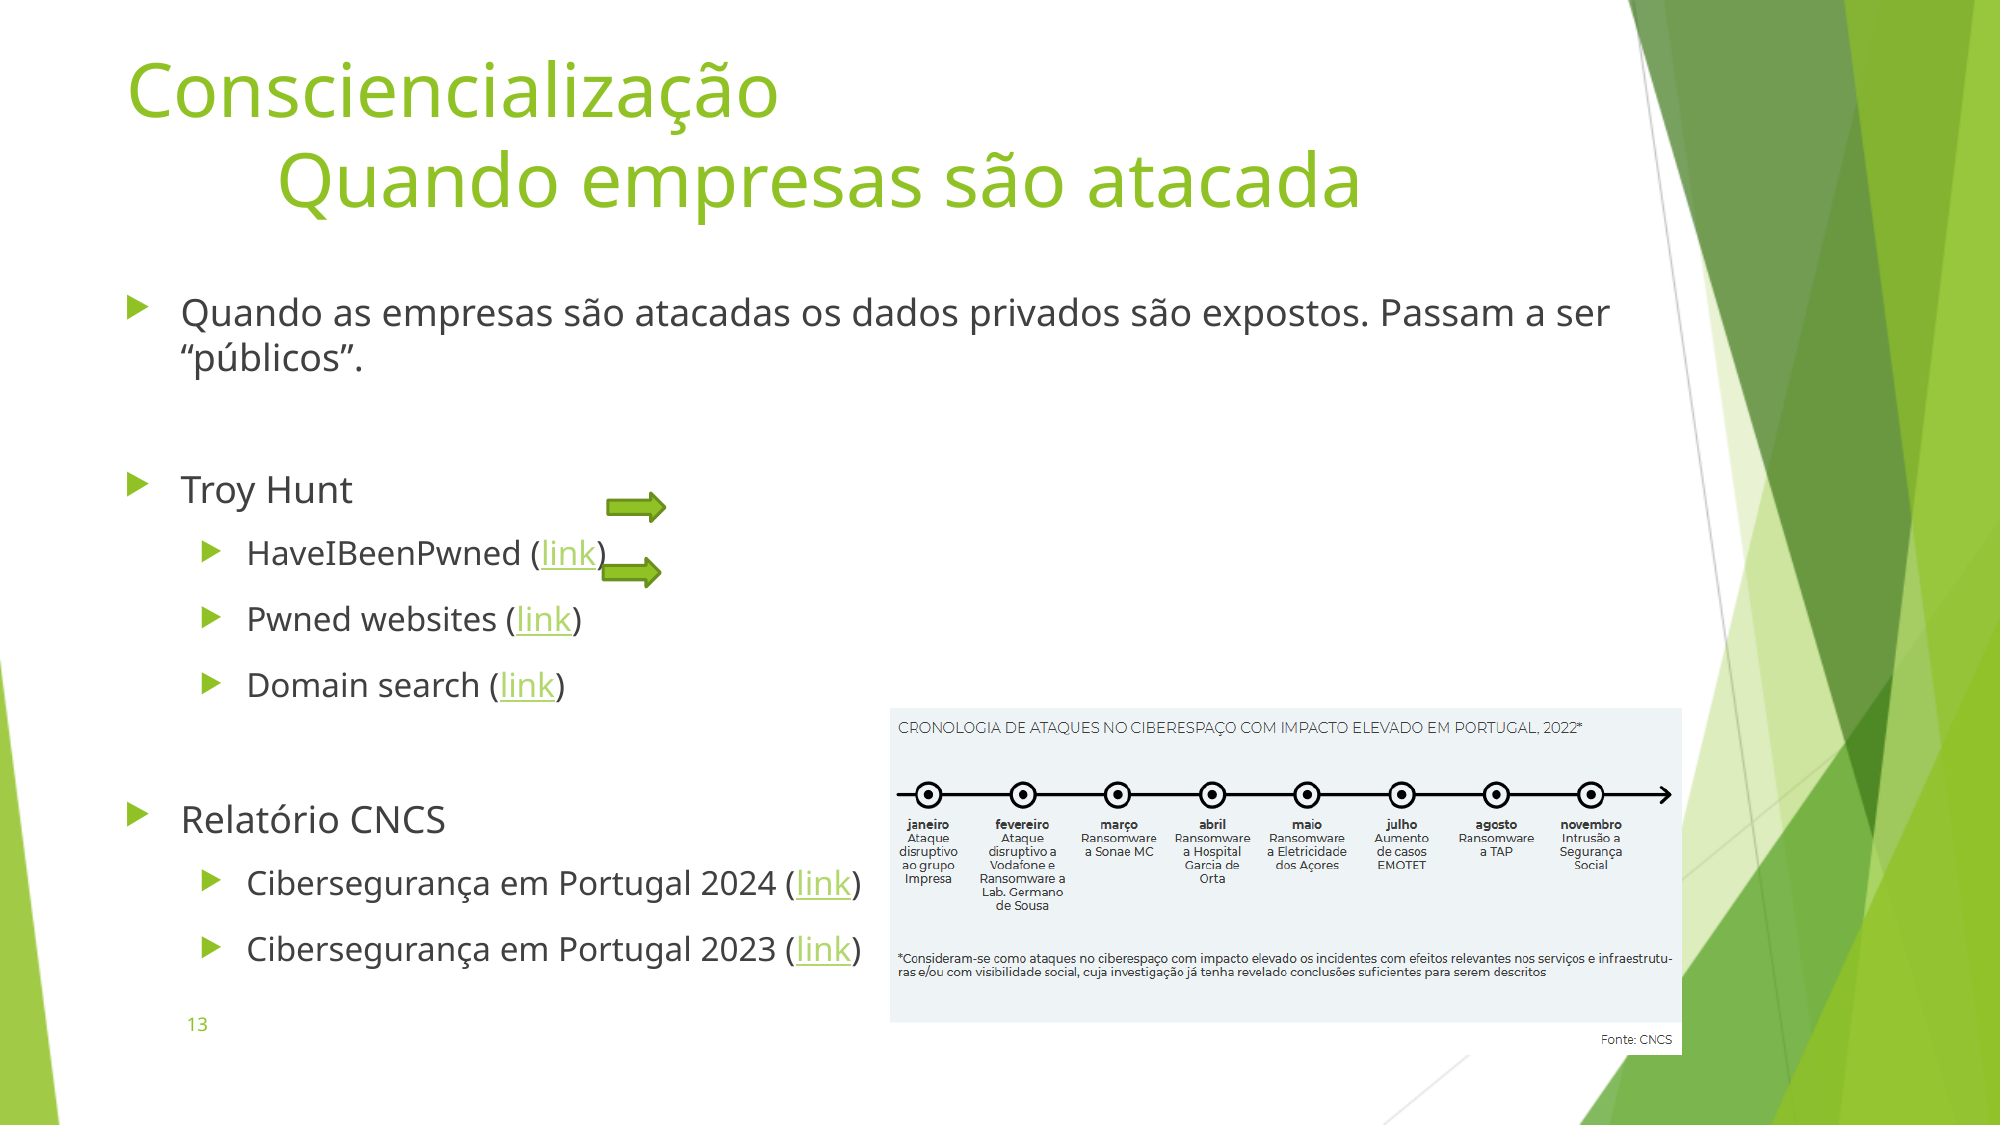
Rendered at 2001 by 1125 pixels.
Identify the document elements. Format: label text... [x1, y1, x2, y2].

list Quando as empresas são atacadas os dados privados são expostos. Passam a ser “públicos”. Troy Hunt HaveIBeenPwned (link) Pwned websites (link) Domain search (link) Relatório CNCS Cibersegurança em Portugal 2024 (link) Cibersegurança em Portugal 2023 (link) [109, 281, 1779, 992]
picture [890, 0, 2000, 1125]
picture [0, 0, 110, 1125]
title Consciencialização Quando empresas são atacada [111, 34, 1779, 252]
text_box [601, 556, 662, 589]
slide_number 13 [111, 995, 224, 1055]
text_box [606, 491, 667, 524]
